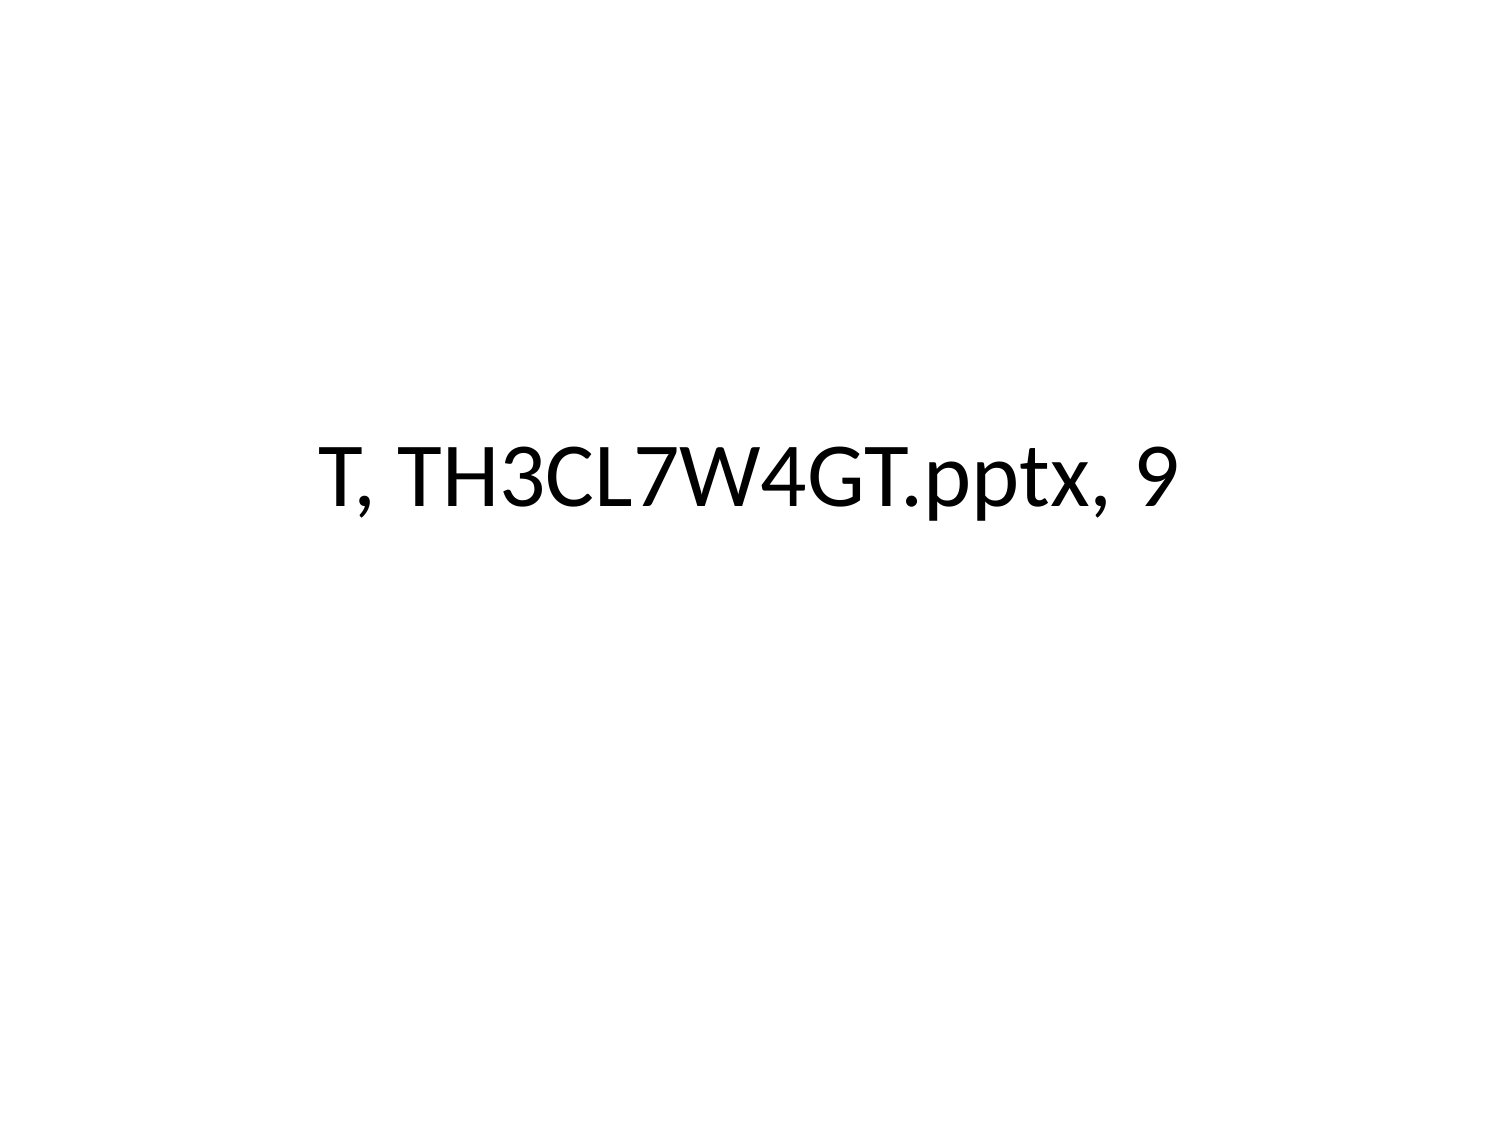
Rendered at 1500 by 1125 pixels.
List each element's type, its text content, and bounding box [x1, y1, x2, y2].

title T, TH3CL7W4GT.pptx, 9 [112, 349, 1388, 591]
